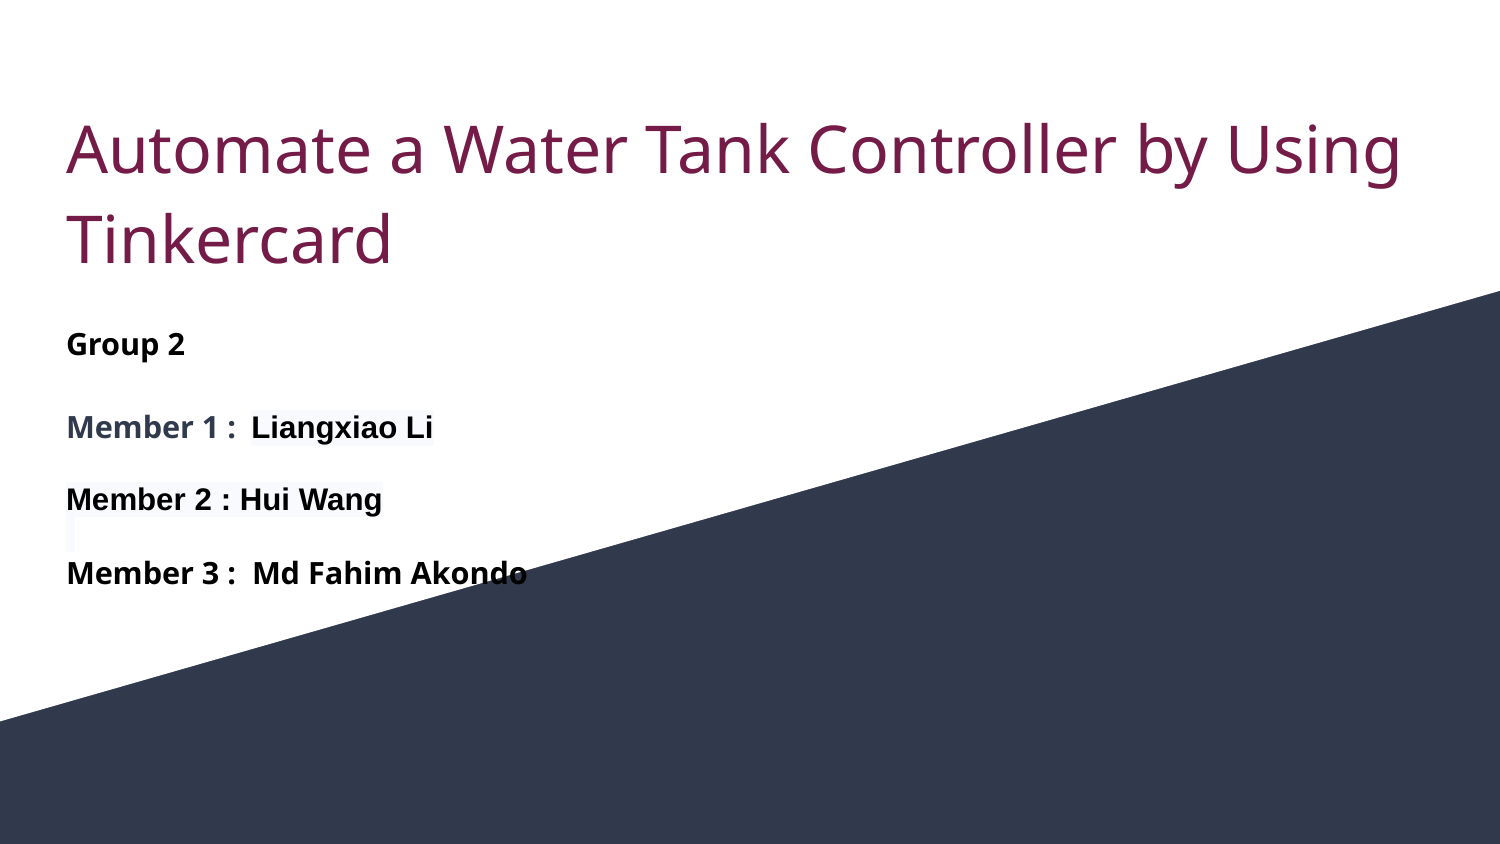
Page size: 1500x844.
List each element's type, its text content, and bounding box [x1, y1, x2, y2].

title Automate a Water Tank Controller by Using Tinkercard [51, 88, 1449, 299]
subtitle Group 2 Member 1 : Liangxiao Li Member 2 : Hui Wang Member 3 : Md Fahim Akondo [51, 308, 748, 613]
